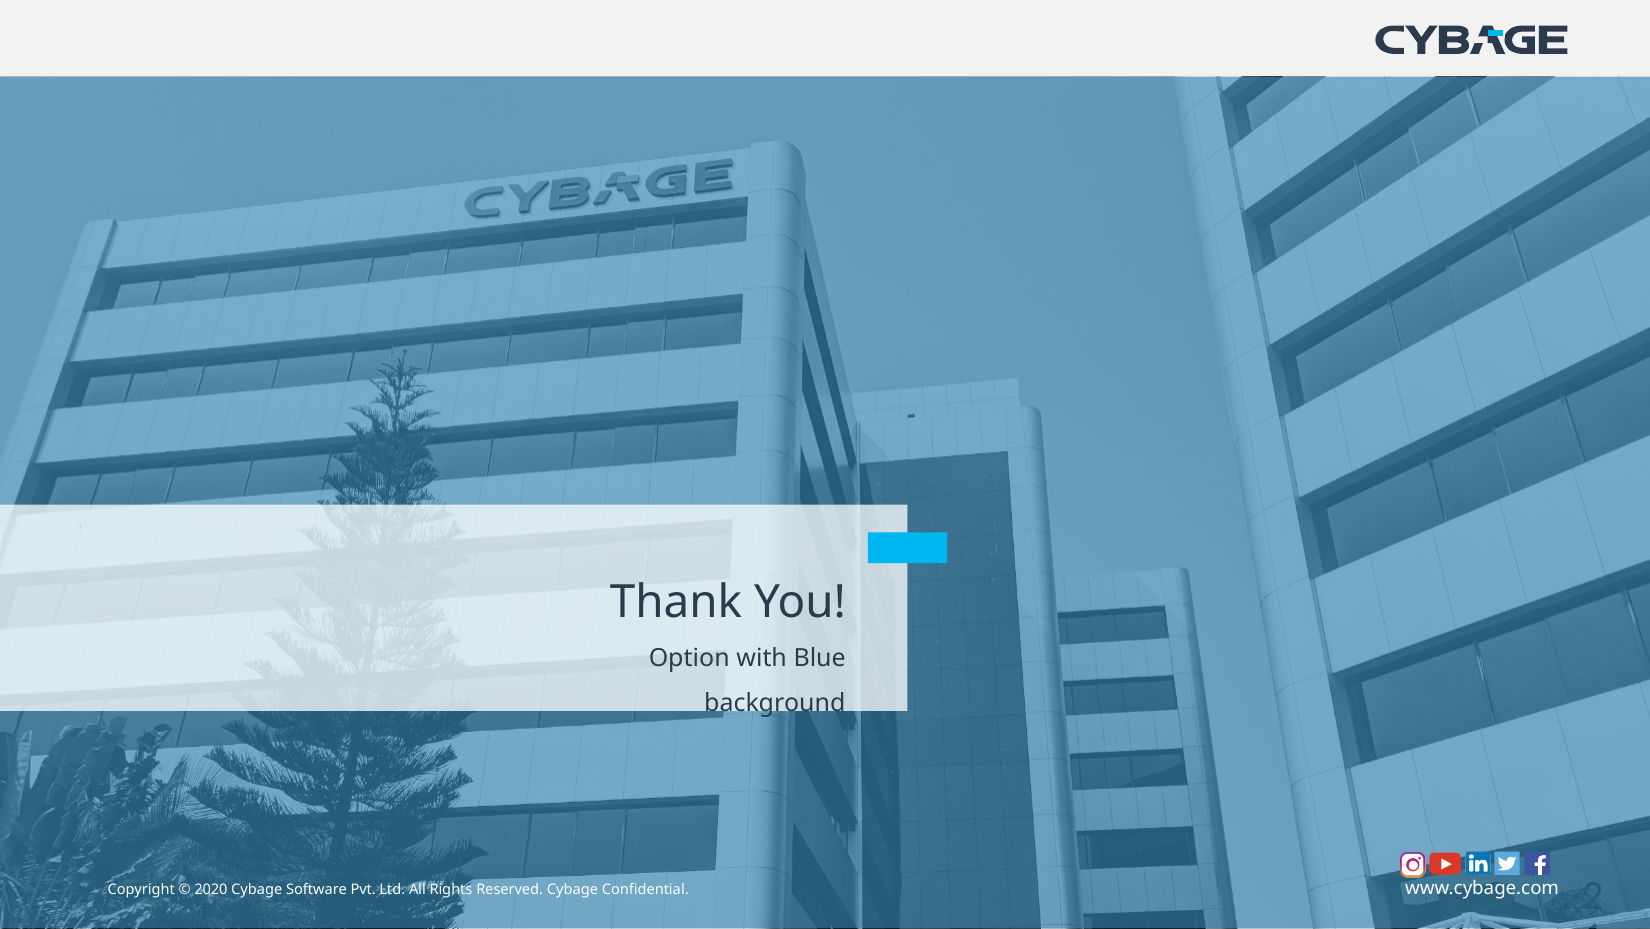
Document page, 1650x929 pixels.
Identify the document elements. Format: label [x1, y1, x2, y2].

picture [0, 76, 1650, 929]
text_box [1399, 851, 1551, 878]
